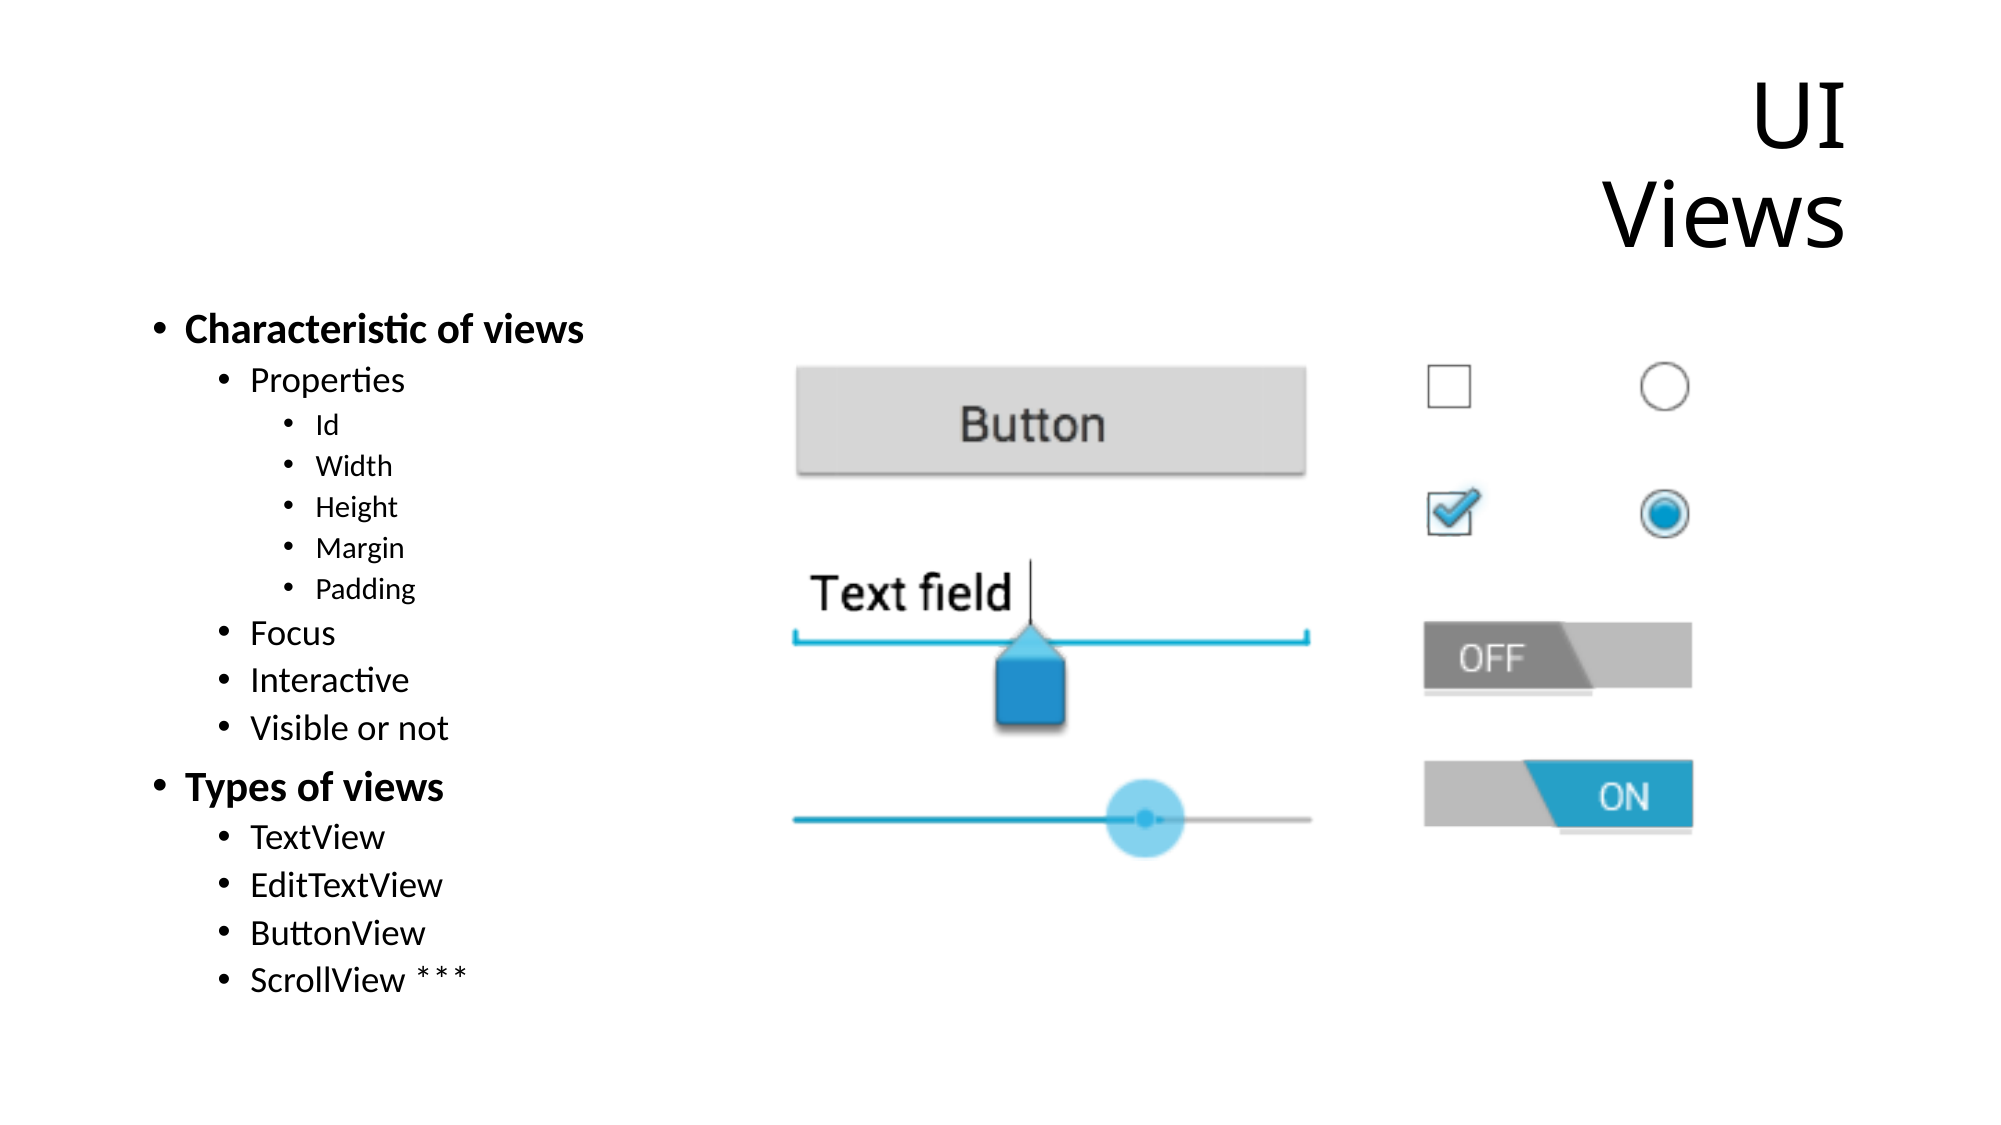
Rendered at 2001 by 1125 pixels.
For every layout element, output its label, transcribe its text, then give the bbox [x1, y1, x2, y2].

picture [784, 343, 1710, 869]
title UI Views [1477, 59, 1863, 278]
list Characteristic of views Properties Id Width Height Margin Padding Focus Interactive Visible or not Types of views TextView EditTextView ButtonView ScrollView *** [137, 299, 1863, 1014]
